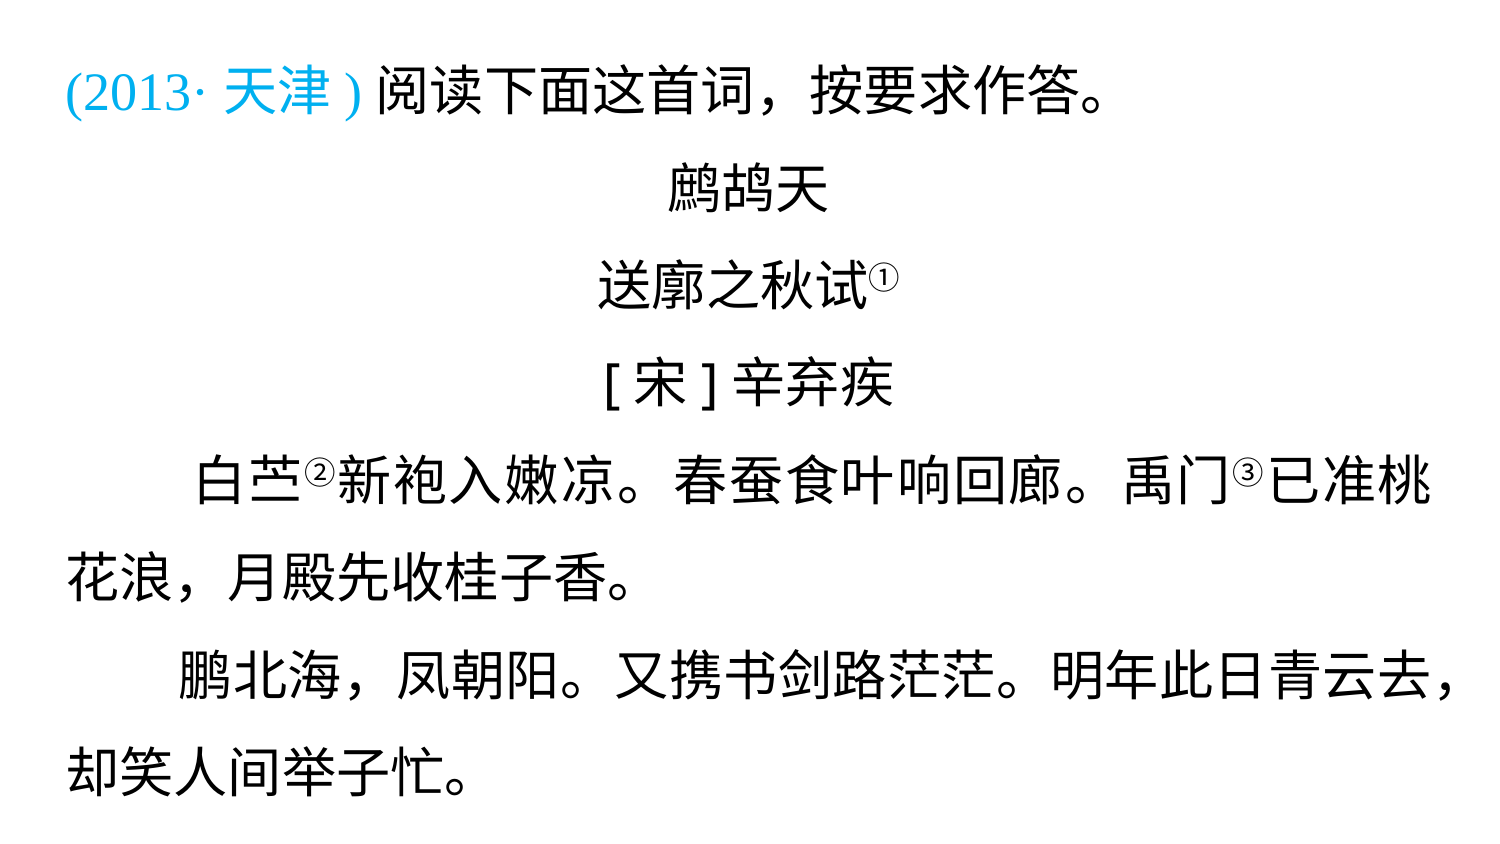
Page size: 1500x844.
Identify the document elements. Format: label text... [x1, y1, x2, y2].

text_box (2013·天津)阅读下面这首词，按要求作答。 鹧鸪天 送廓之秋试① [宋]辛弃疾 白苎②新袍入嫩凉。春蚕食叶响回廊。禹门③已准桃花浪，月殿先收桂子香。 鹏北海，凤朝阳。又携书剑路茫茫。明年此日青云去，却笑人间举子忙。 [50, 16, 1447, 811]
